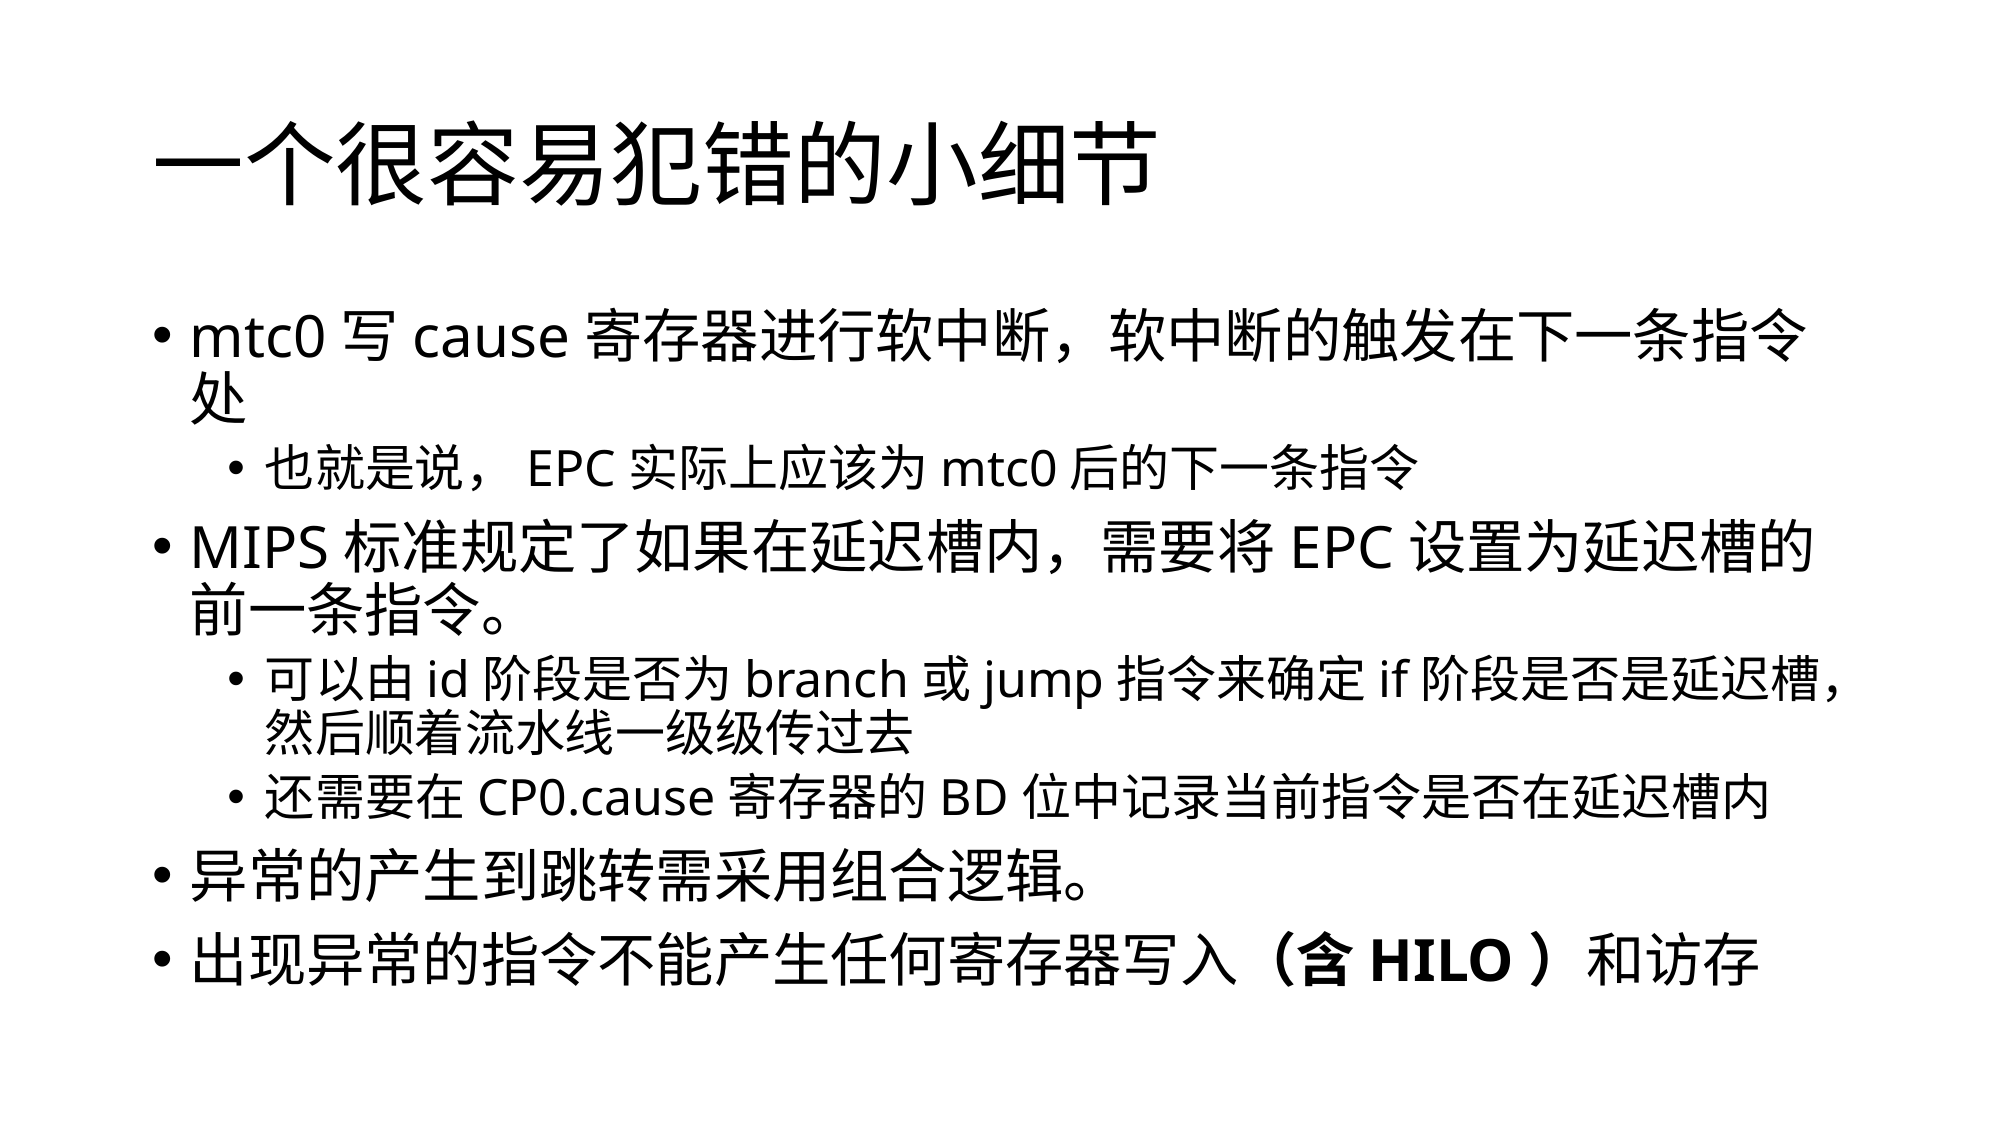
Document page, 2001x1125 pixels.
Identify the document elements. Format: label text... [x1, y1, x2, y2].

list mtc0写cause寄存器进行软中断，软中断的触发在下一条指令处 也就是说，EPC实际上应该为mtc0后的下一条指令 MIPS标准规定了如果在延迟槽内，需要将EPC设置为延迟槽的前一条指令。 可以由id阶段是否为branch或jump指令来确定if阶段是否是延迟槽，然后顺着流水线一级级传过去 还需要在CP0.cause寄存器的BD位中记录当前指令是否在延迟槽内 异常的产生到跳转需采用组合逻辑。 出现异常的指令不能产生任何寄存器写入（含HILO）和访存 [137, 299, 1863, 1014]
title 一个很容易犯错的小细节 [137, 59, 1863, 278]
